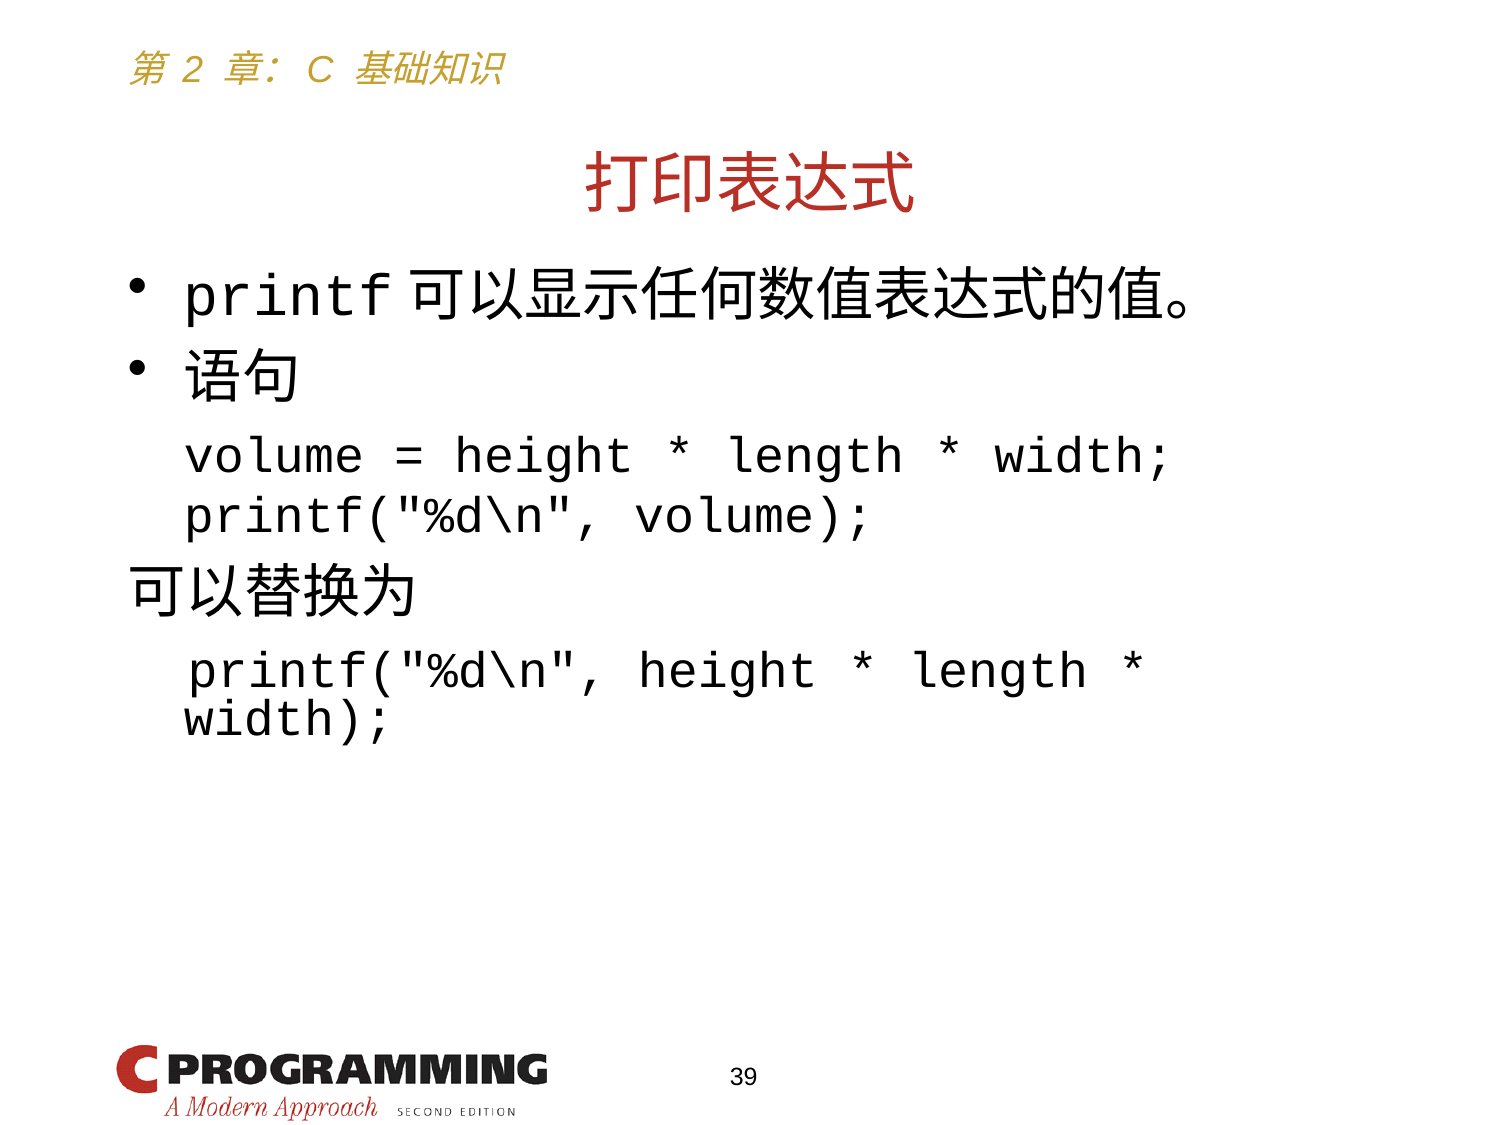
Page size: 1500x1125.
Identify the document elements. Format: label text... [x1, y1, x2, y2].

title 打印表达式 [112, 125, 1388, 238]
picture [112, 1041, 550, 1123]
list printf可以显示任何数值表达式的值。 语句 volume = height * length * width; printf("%d\n", volume); 可以替换为 printf("%d\n", height * length * width); [112, 249, 1400, 1038]
slide_number 39 [687, 1049, 801, 1101]
